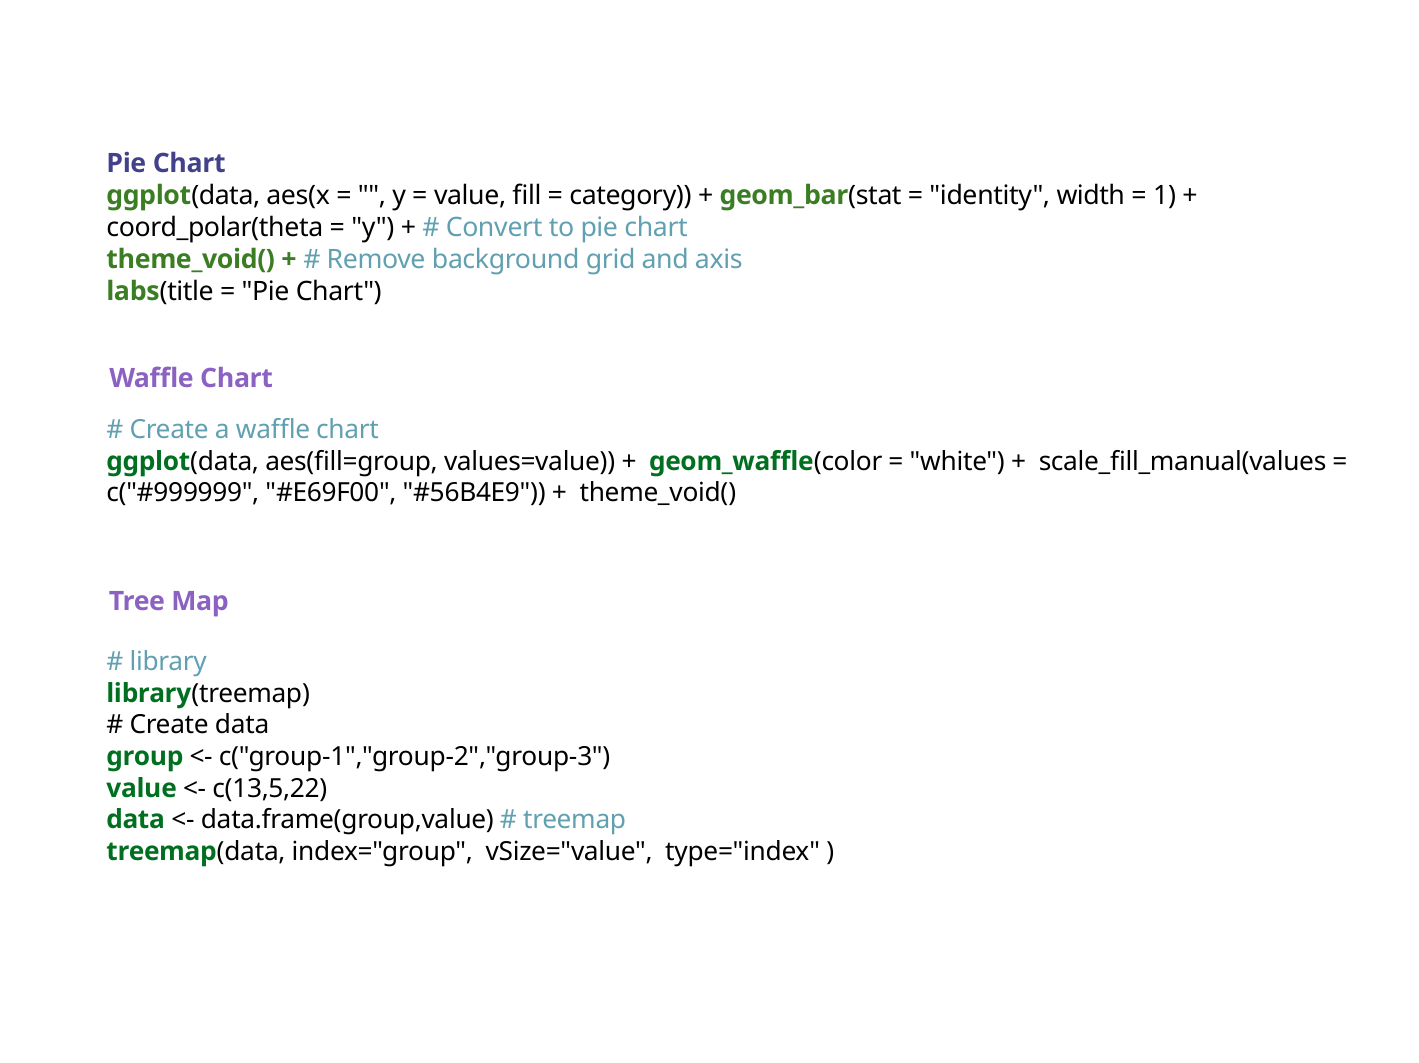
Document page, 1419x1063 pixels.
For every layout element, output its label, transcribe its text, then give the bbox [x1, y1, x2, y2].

text_box Waffle Chart [106, 360, 277, 393]
text_box Pie Chart ggplot(data, aes(x = "", y = value, fill = category)) + geom_bar(stat = "identity", width = 1) + coord_polar(theta = "y") + # Convert to pie chart theme_void() + # Remove background grid and axis labs(title = "Pie Chart") [106, 146, 1281, 333]
text_box # Create a waffle chart ggplot(data, aes(fill=group, values=value)) + geom_waffle(color = "white") + scale_fill_manual(values = c("#999999", "#E69F00", "#56B4E9")) + theme_void() [106, 412, 1407, 539]
text_box # library library(treemap) # Create data group <- c("group-1","group-2","group-3") value <- c(13,5,22) data <- data.frame(group,value) # treemap treemap(data, index="group", vSize="value", type="index" ) [106, 644, 1287, 898]
text_box Tree Map [106, 583, 231, 616]
